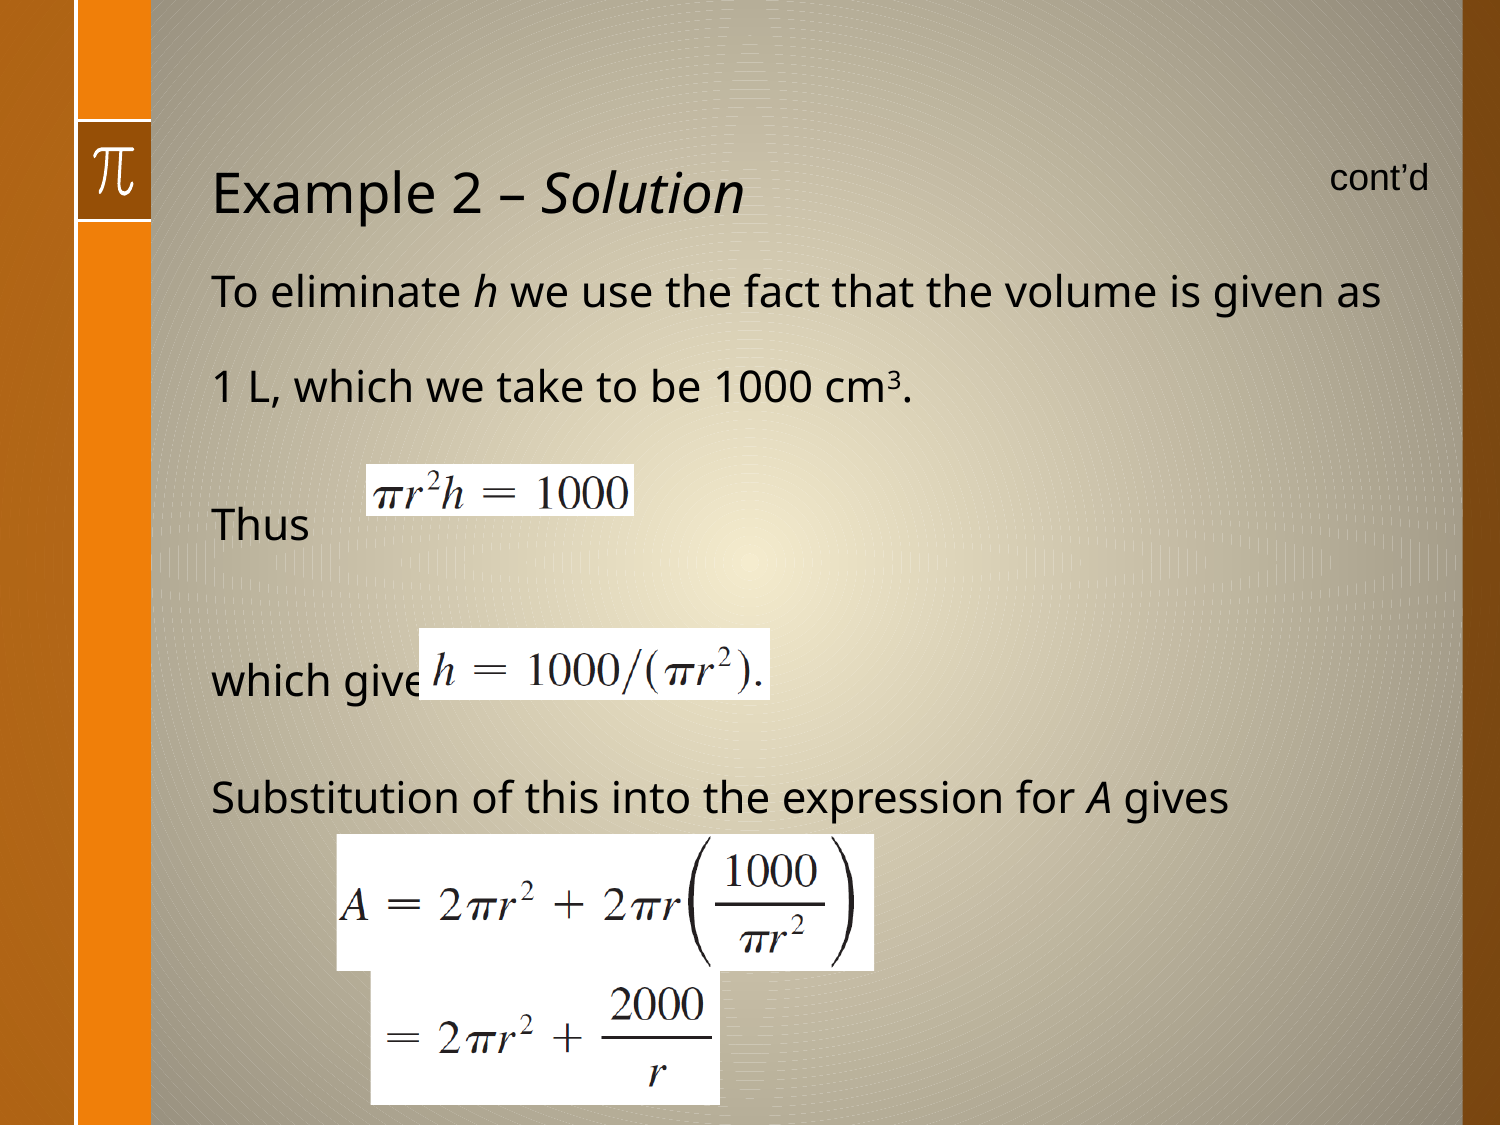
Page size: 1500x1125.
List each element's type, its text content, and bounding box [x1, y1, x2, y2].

picture [336, 834, 875, 1105]
text_box cont’d [1314, 145, 1453, 203]
picture [366, 464, 634, 516]
picture [419, 628, 770, 700]
list To eliminate h we use the fact that the volume is given as 1 L, which we take to be 1000 cm3. Thus which gives Substitution of this into the expression for A gives [196, 262, 1400, 1013]
title Example 2 – Solution [196, 29, 1400, 233]
